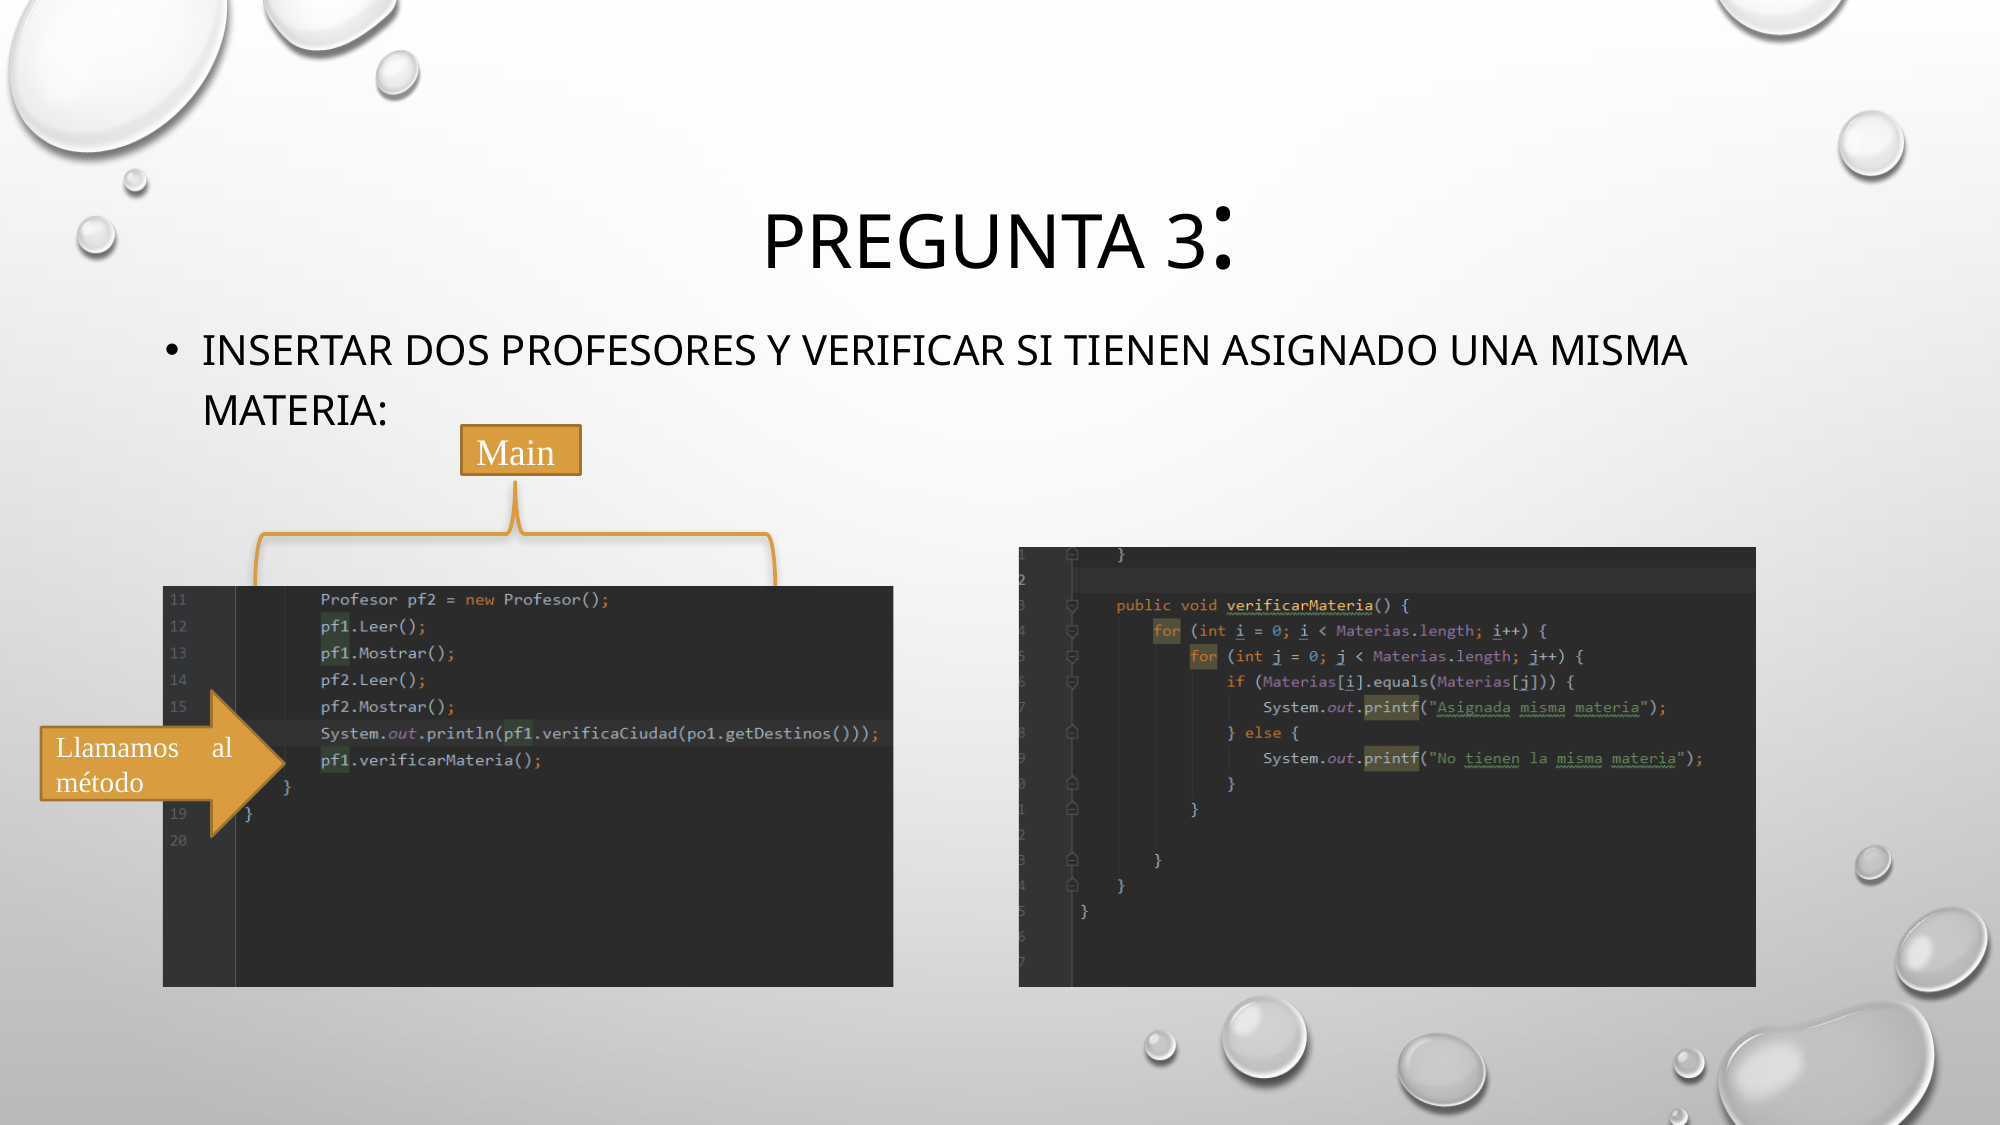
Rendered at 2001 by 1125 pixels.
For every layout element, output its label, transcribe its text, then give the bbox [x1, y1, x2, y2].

picture [0, 0, 2000, 1125]
text_box Llamamos al método [39, 725, 156, 802]
list Insertar dos profesores y verificar si tienen asignado una misma materia: [149, 306, 1850, 950]
text_box [253, 480, 778, 584]
title Pregunta 3: [149, 101, 1851, 364]
text_box Main [460, 424, 582, 476]
